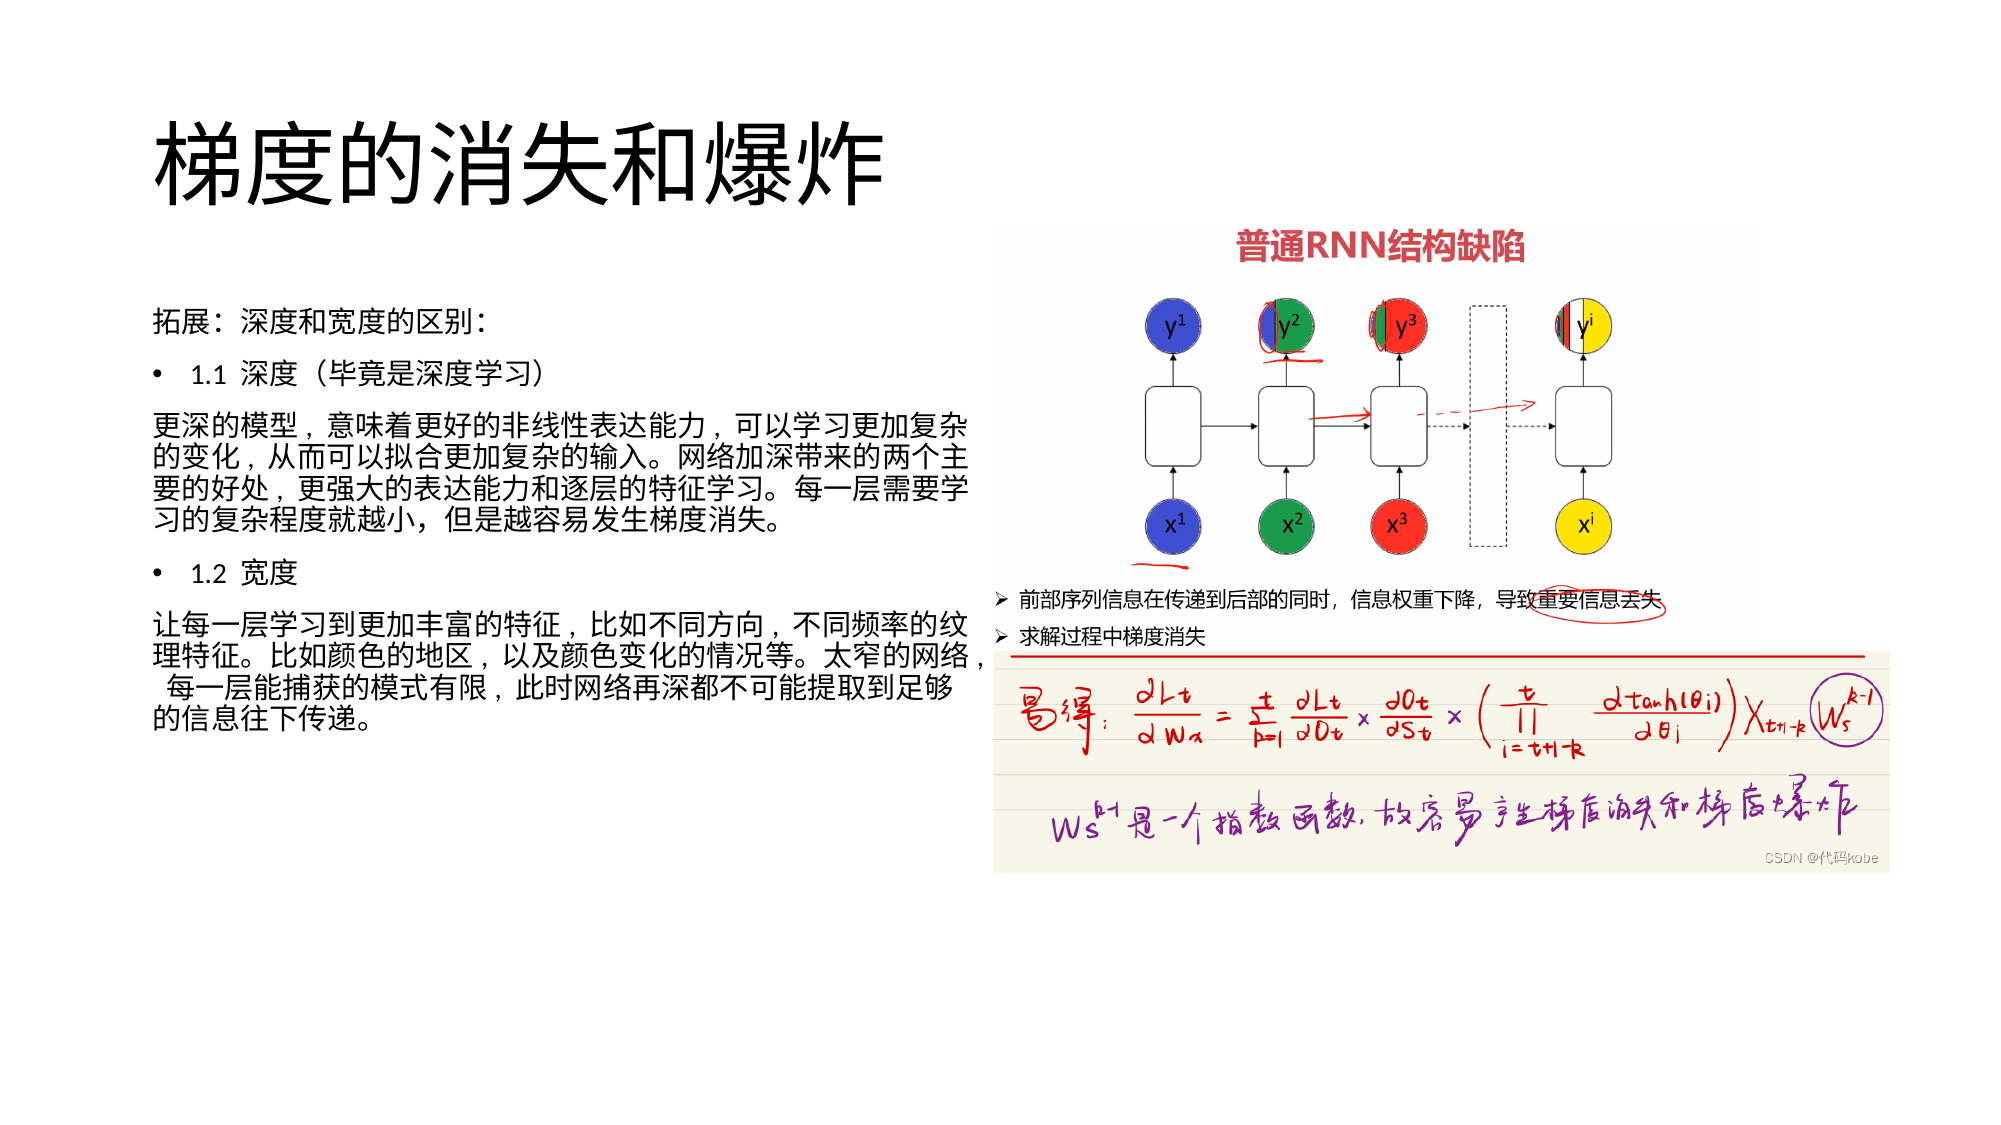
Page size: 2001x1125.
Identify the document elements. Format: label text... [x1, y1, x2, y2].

picture [993, 222, 1891, 873]
list 拓展：深度和宽度的区别： 1.1 深度（毕竟是深度学习） 更深的模型, 意味着更好的非线性表达能力, 可以学习更加复杂的变化, 从而可以拟合更加复杂的输入。网络加深带来的两个主要的好处, 更强大的表达能力和逐层的特征学习。每一层需要学习的复杂程度就越小，但是越容易发生梯度消失。 1.2 宽度 让每一层学习到更加丰富的特征, 比如不同方向, 不同频率的纹理特征。比如颜色的地区, 以及颜色变化的情况等。太窄的网络, 每一层能捕获的模式有限, 此时网络再深都不可能提取到足够的信息往下传递。 [137, 299, 993, 859]
title 梯度的消失和爆炸 [137, 59, 1863, 278]
